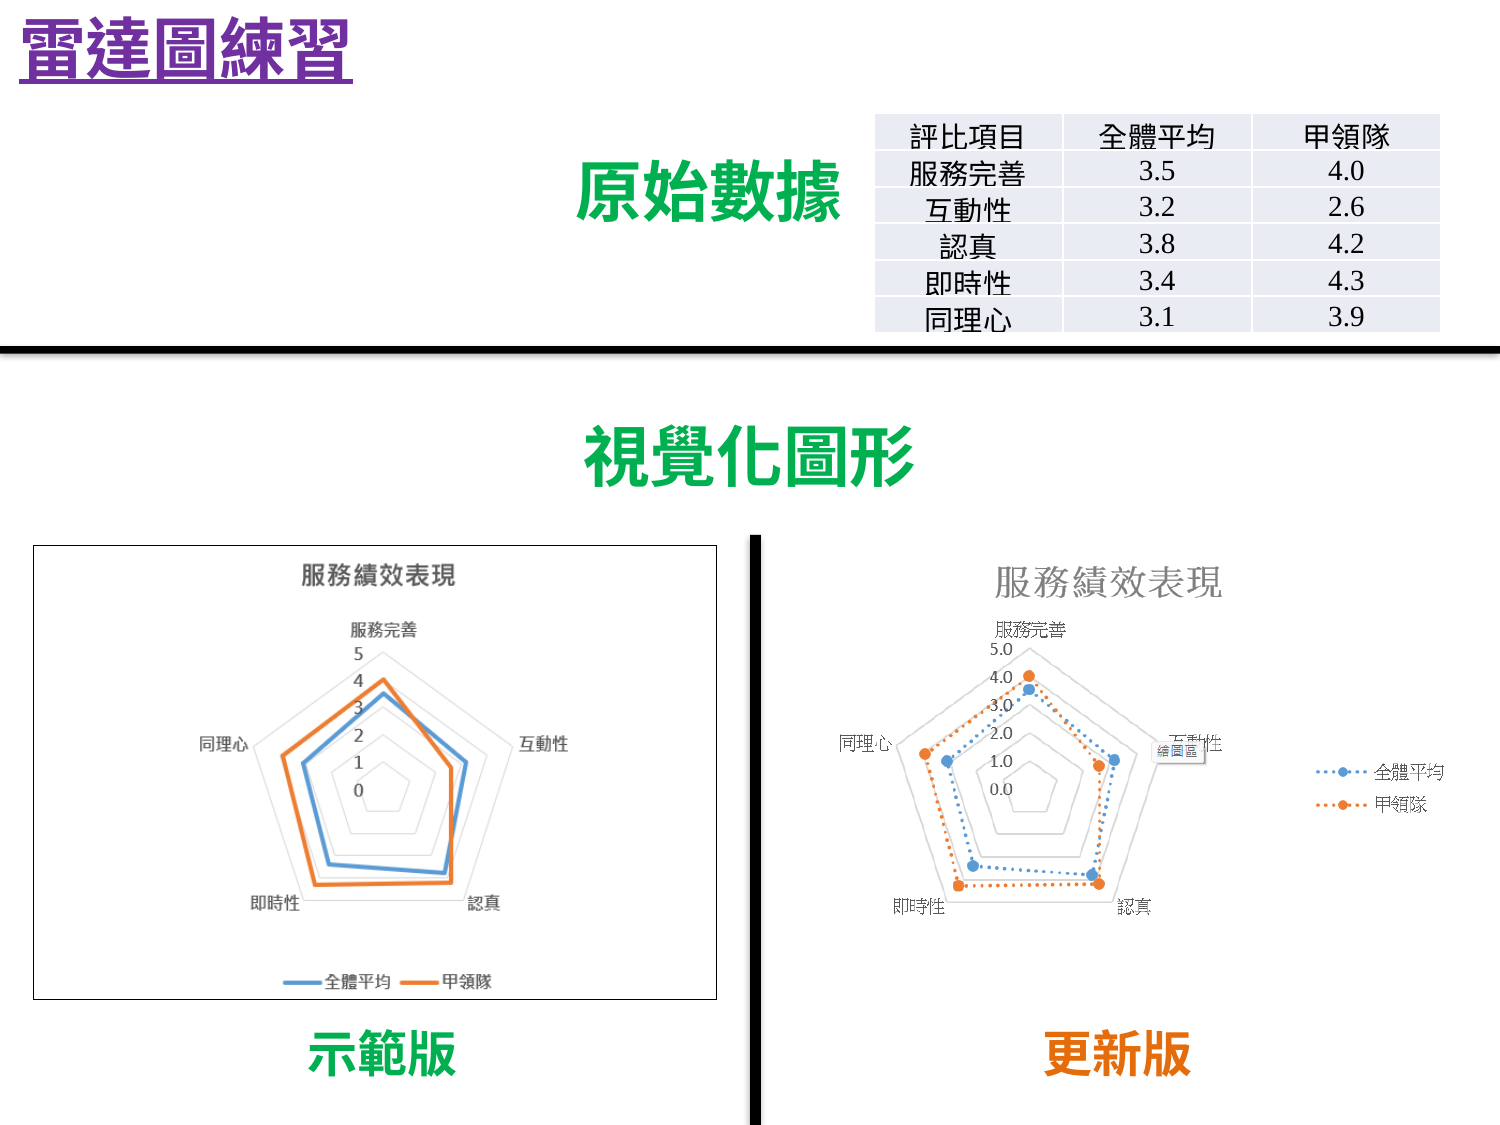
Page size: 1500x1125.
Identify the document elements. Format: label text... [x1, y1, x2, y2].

table_cell 3.9 [1253, 297, 1440, 332]
table_cell 認真 [875, 224, 1062, 259]
table_cell 4.2 [1253, 224, 1440, 259]
table_cell 3.4 [1064, 261, 1251, 295]
table_cell 即時性 [875, 261, 1062, 295]
table_cell 3.8 [1064, 224, 1251, 259]
text_box 示範版 更新版 [0, 1015, 1500, 1090]
table_cell 3.2 [1064, 188, 1251, 222]
text_box 原始數據 [561, 142, 863, 238]
table_cell 3.1 [1064, 297, 1251, 332]
table_cell 服務完善 [875, 151, 1062, 186]
table_header 評比項目 [875, 114, 1062, 149]
text_box 雷達圖練習 [0, 0, 372, 95]
table_header 甲領隊 [1253, 114, 1440, 149]
table_cell 互動性 [875, 188, 1062, 222]
text_box [0, 346, 1500, 354]
text_box [750, 1090, 761, 1125]
picture [779, 557, 1449, 941]
table_cell 2.6 [1253, 188, 1440, 222]
text_box 視覺化圖形 [0, 406, 1500, 502]
table_cell 4.3 [1253, 261, 1440, 295]
table_header 全體平均 [1064, 114, 1251, 149]
table_cell 同理心 [875, 297, 1062, 332]
table_cell 3.5 [1064, 151, 1251, 186]
table_cell 4.0 [1253, 151, 1440, 186]
picture [32, 545, 718, 1000]
text_box [750, 534, 761, 1015]
